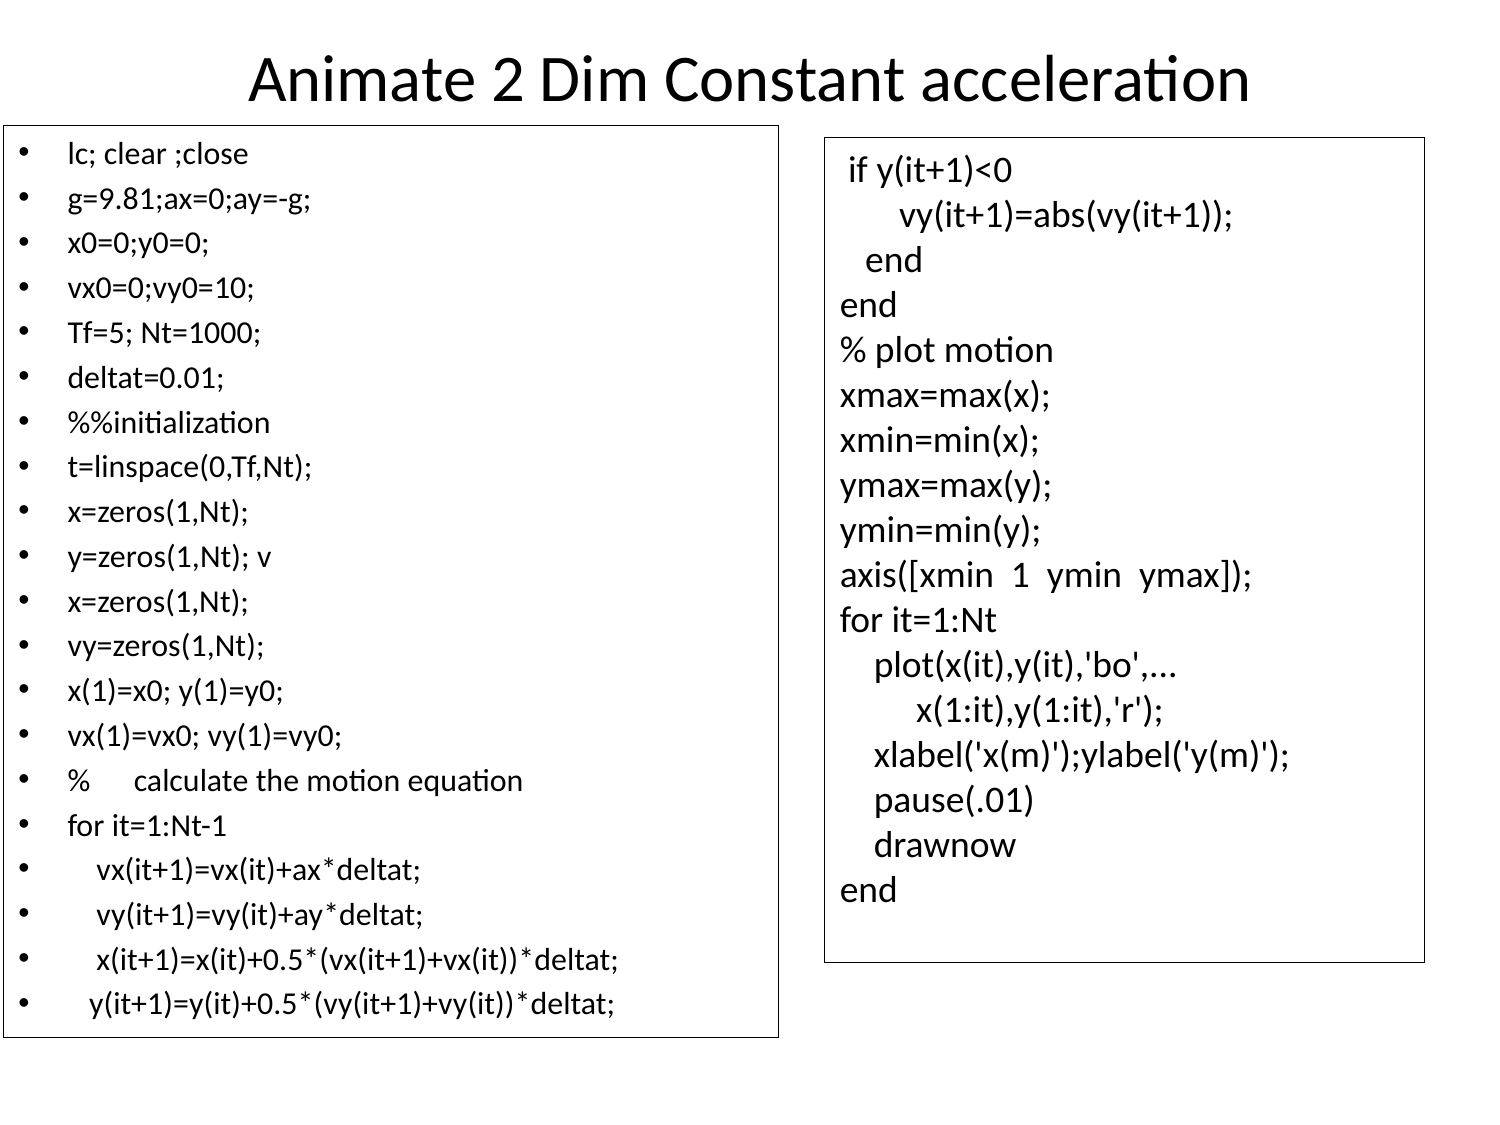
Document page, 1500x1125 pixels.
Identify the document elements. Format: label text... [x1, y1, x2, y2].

list lc; clear ;close g=9.81;ax=0;ay=-g; x0=0;y0=0; vx0=0;vy0=10; Tf=5; Nt=1000; deltat=0.01; %%initialization t=linspace(0,Tf,Nt); x=zeros(1,Nt); y=zeros(1,Nt); v x=zeros(1,Nt); vy=zeros(1,Nt); x(1)=x0; y(1)=y0; vx(1)=vx0; vy(1)=vy0; % calculate the motion equation for it=1:Nt-1 vx(it+1)=vx(it)+ax*deltat; vy(it+1)=vy(it)+ay*deltat; x(it+1)=x(it)+0.5*(vx(it+1)+vx(it))*deltat; y(it+1)=y(it)+0.5*(vy(it+1)+vy(it))*deltat; [3, 125, 779, 1038]
title Animate 2 Dim Constant acceleration [75, 0, 1425, 150]
text_box if y(it+1)<0 vy(it+1)=abs(vy(it+1)); end end % plot motion xmax=max(x); xmin=min(x); ymax=max(y); ymin=min(y); axis([xmin 1 ymin ymax]); for it=1:Nt plot(x(it),y(it),'bo',... x(1:it),y(1:it),'r'); xlabel('x(m)');ylabel('y(m)'); pause(.01) drawnow end [824, 137, 1425, 963]
